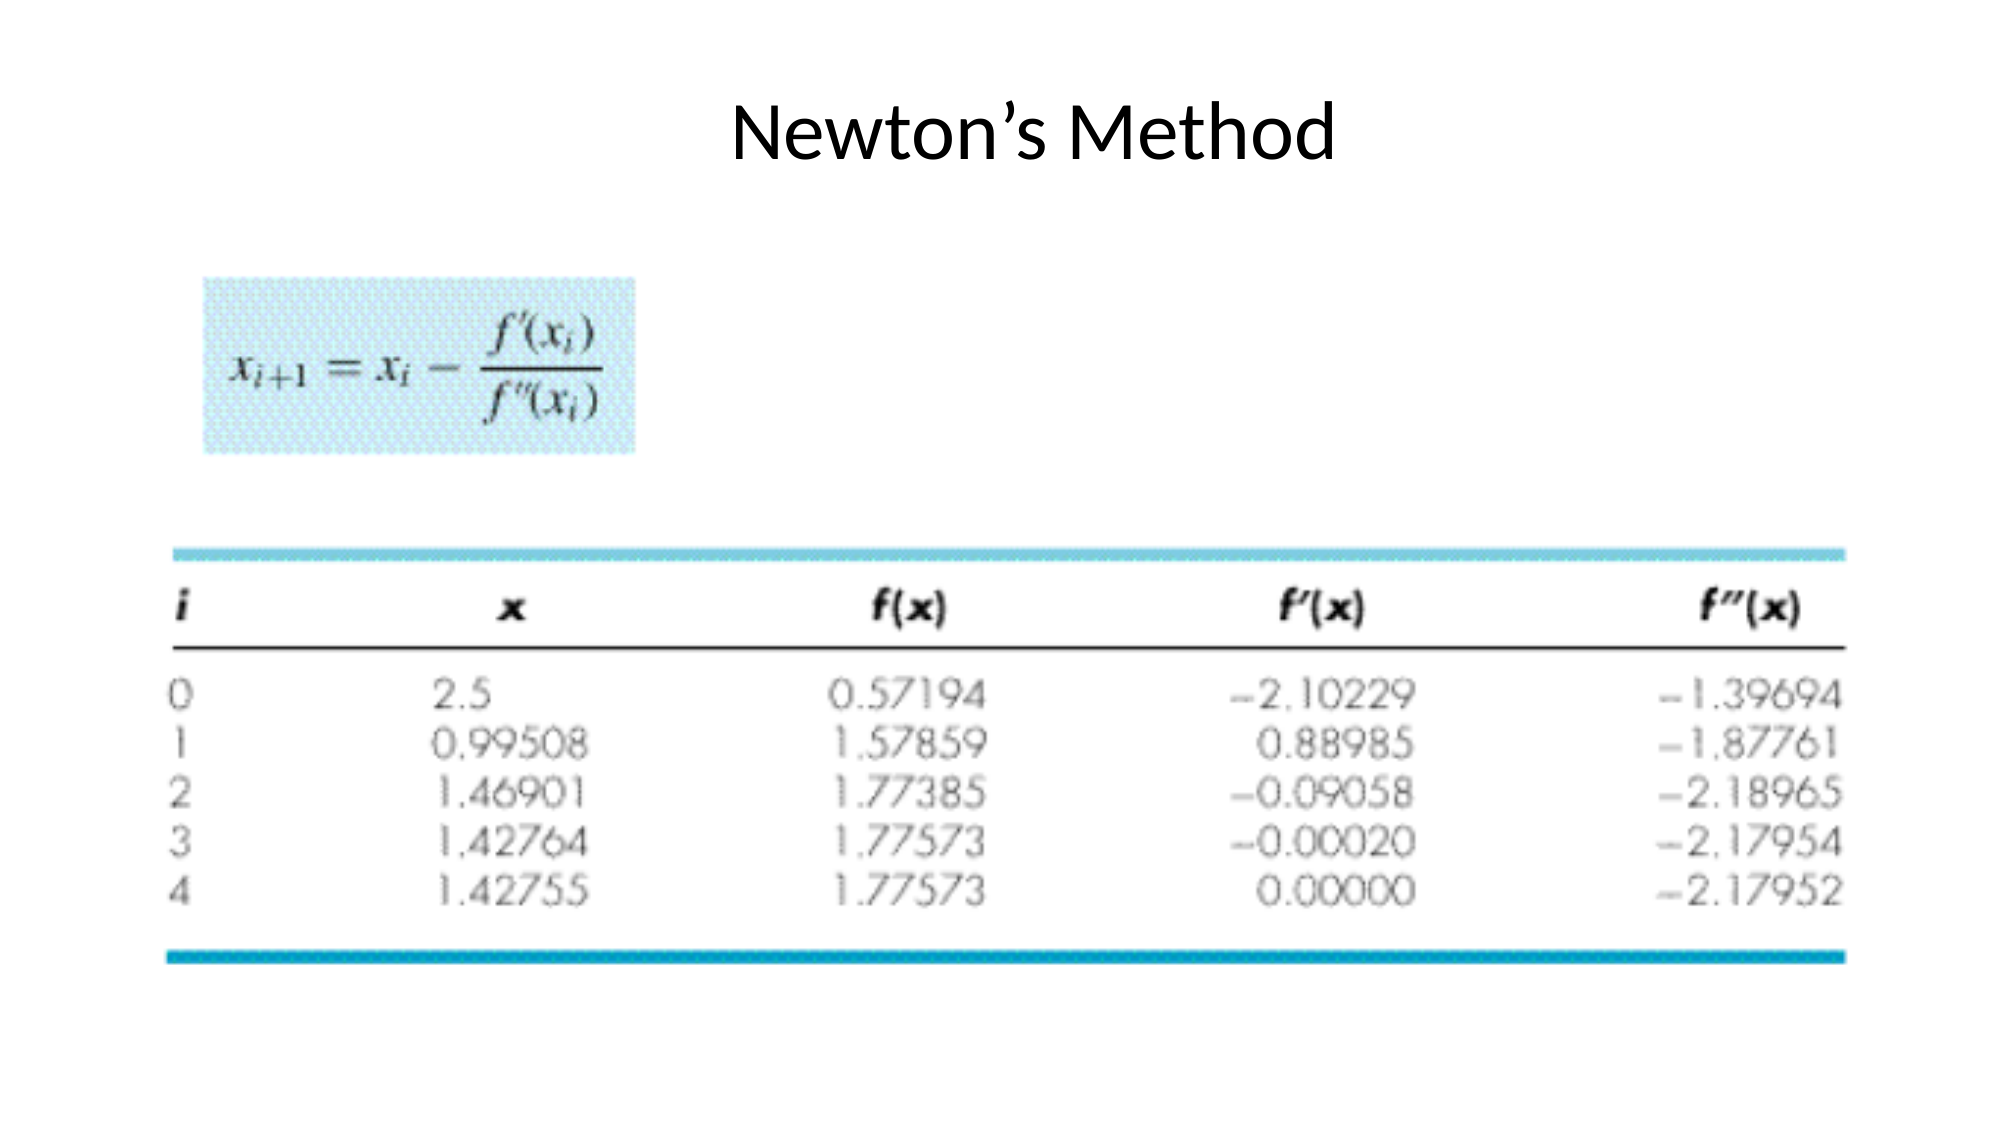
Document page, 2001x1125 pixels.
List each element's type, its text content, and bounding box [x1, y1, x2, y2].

text_box Newton’s Method [715, 68, 1354, 184]
picture [124, 512, 1889, 1012]
picture [163, 264, 682, 472]
